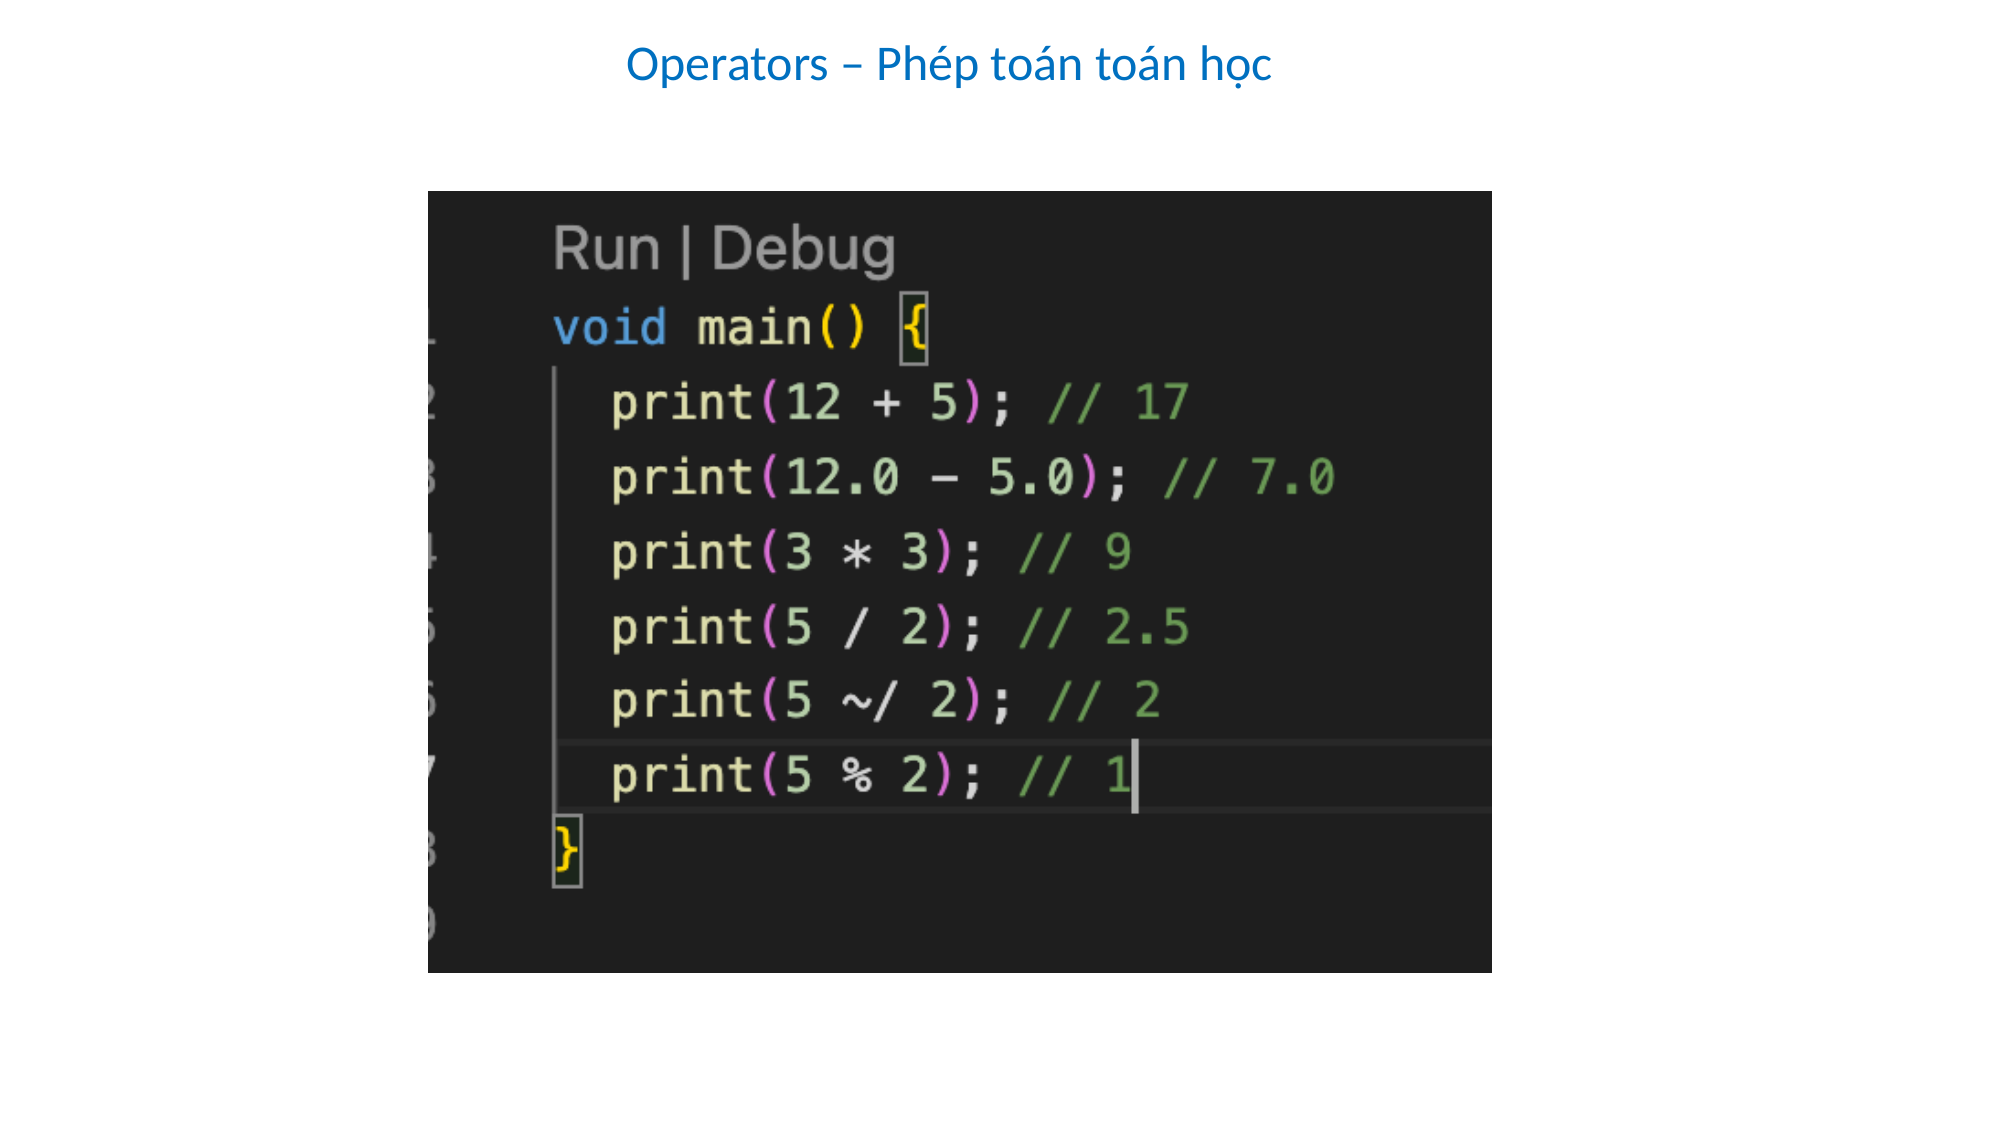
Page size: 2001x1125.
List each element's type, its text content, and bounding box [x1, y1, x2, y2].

text_box Operators – Phép toán toán học [611, 22, 1288, 98]
picture [428, 191, 1492, 973]
